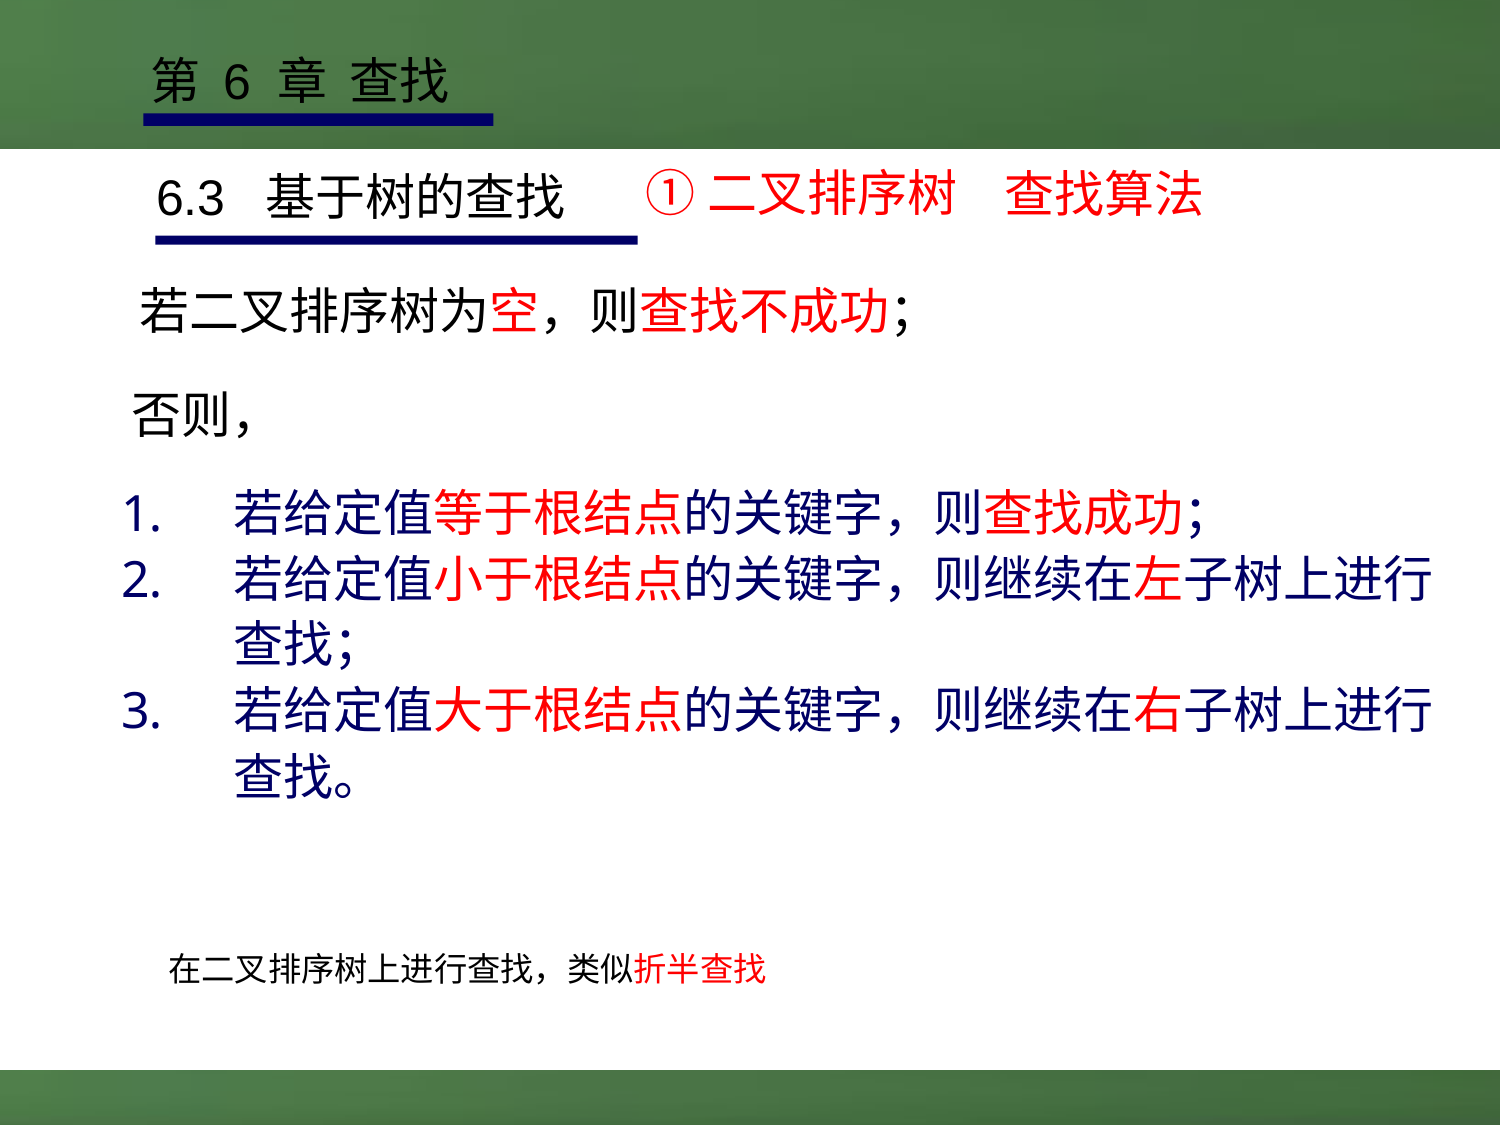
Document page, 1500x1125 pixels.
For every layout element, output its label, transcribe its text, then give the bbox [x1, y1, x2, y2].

text_box 6.3 基于树的查找 [141, 157, 827, 233]
text_box 否则， [116, 376, 626, 452]
text_box 若二叉排序树为空，则查找不成功； [124, 272, 1111, 348]
text_box ①二叉排序树 [631, 154, 989, 229]
picture [0, 1070, 1500, 1125]
text_box 查找算法 [989, 154, 1335, 230]
text_box 若给定值等于根结点的关键字，则查找成功； 若给定值小于根结点的关键字，则继续在左子树上进行查找； 若给定值大于根结点的关键字，则继续在右子树上进行查找。 [106, 467, 1487, 879]
text_box 第 6 章 查找 [135, 42, 519, 118]
picture [0, 0, 1500, 149]
text_box 在二叉排序树上进行查找，类似折半查找 [153, 941, 1429, 996]
